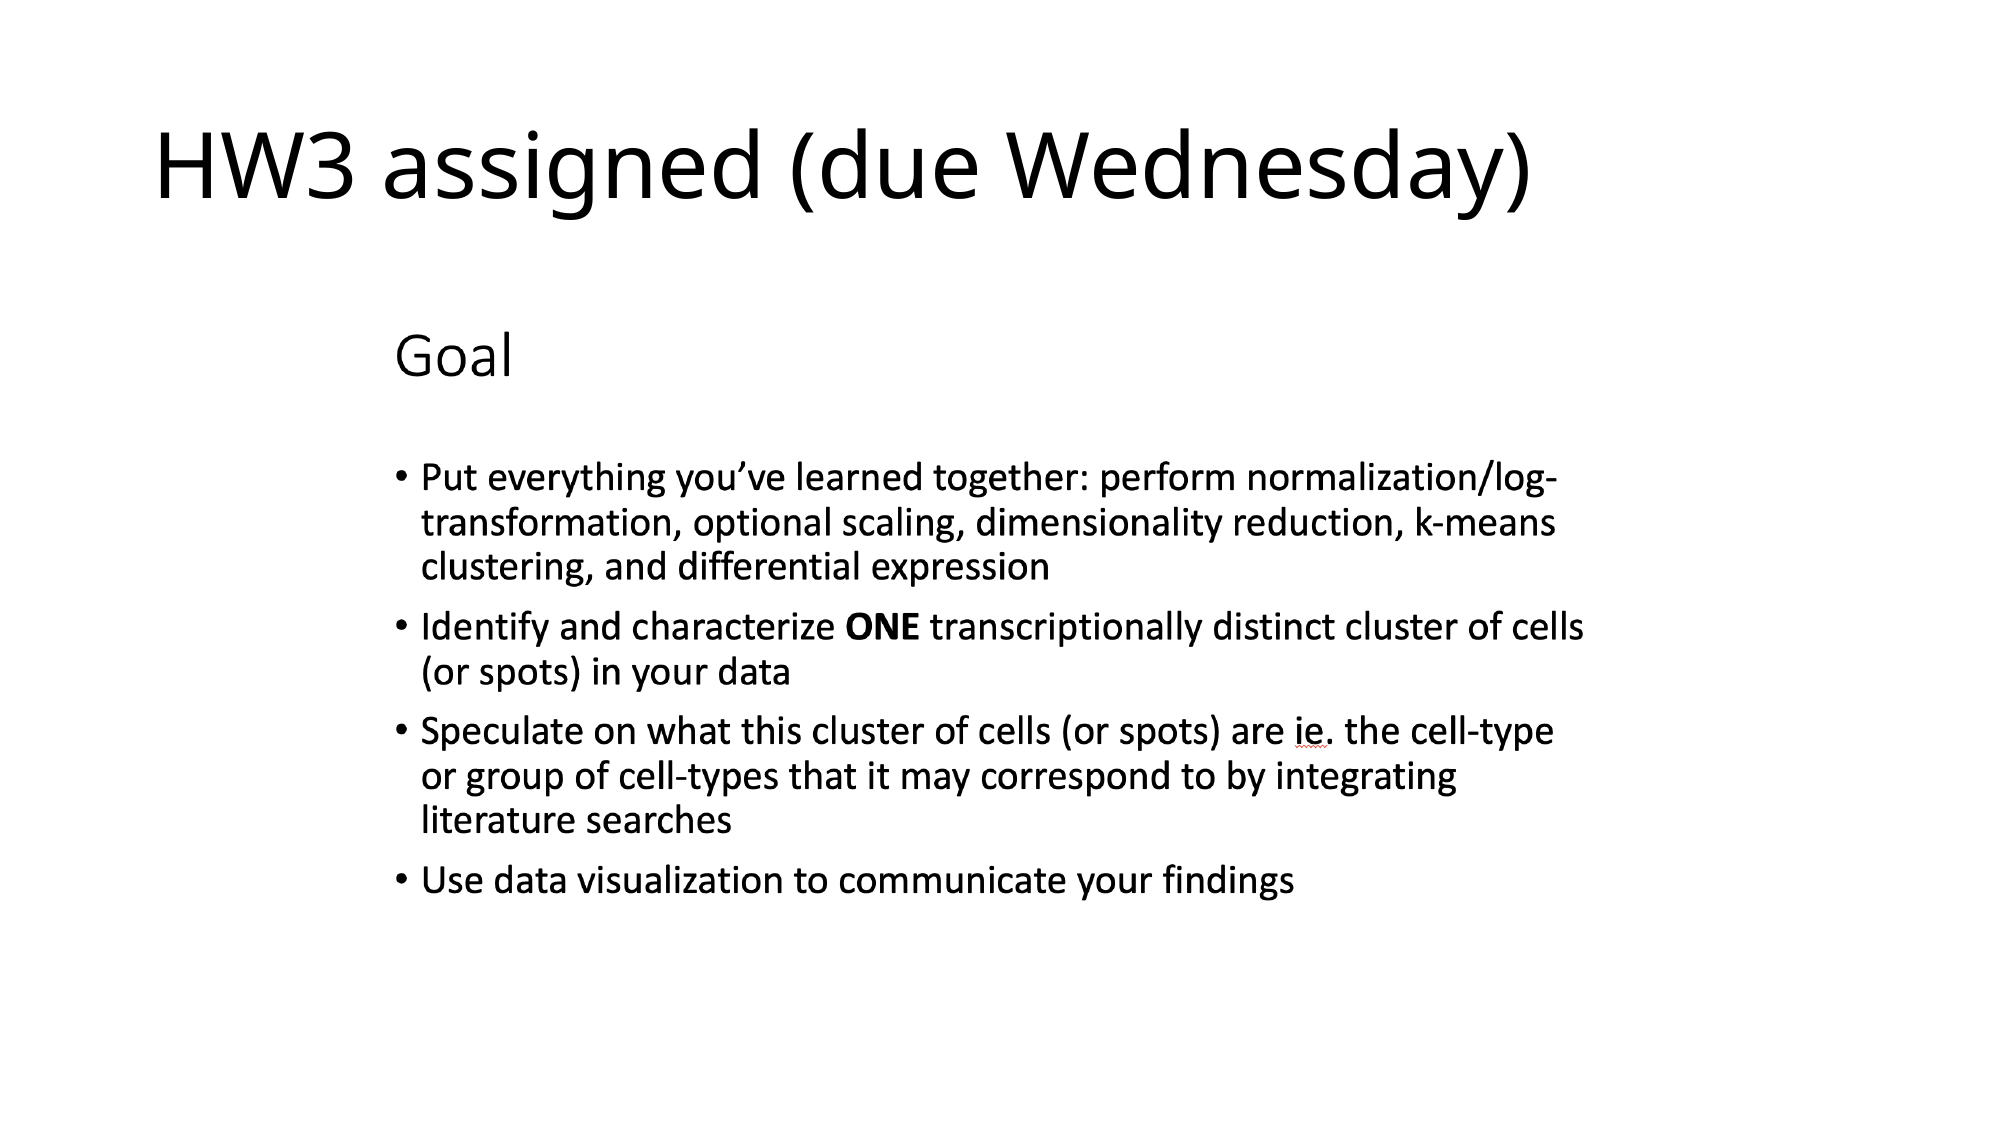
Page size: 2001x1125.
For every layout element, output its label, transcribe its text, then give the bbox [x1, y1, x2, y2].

picture [361, 303, 1638, 950]
title HW3 assigned (due Wednesday) [137, 59, 1863, 278]
